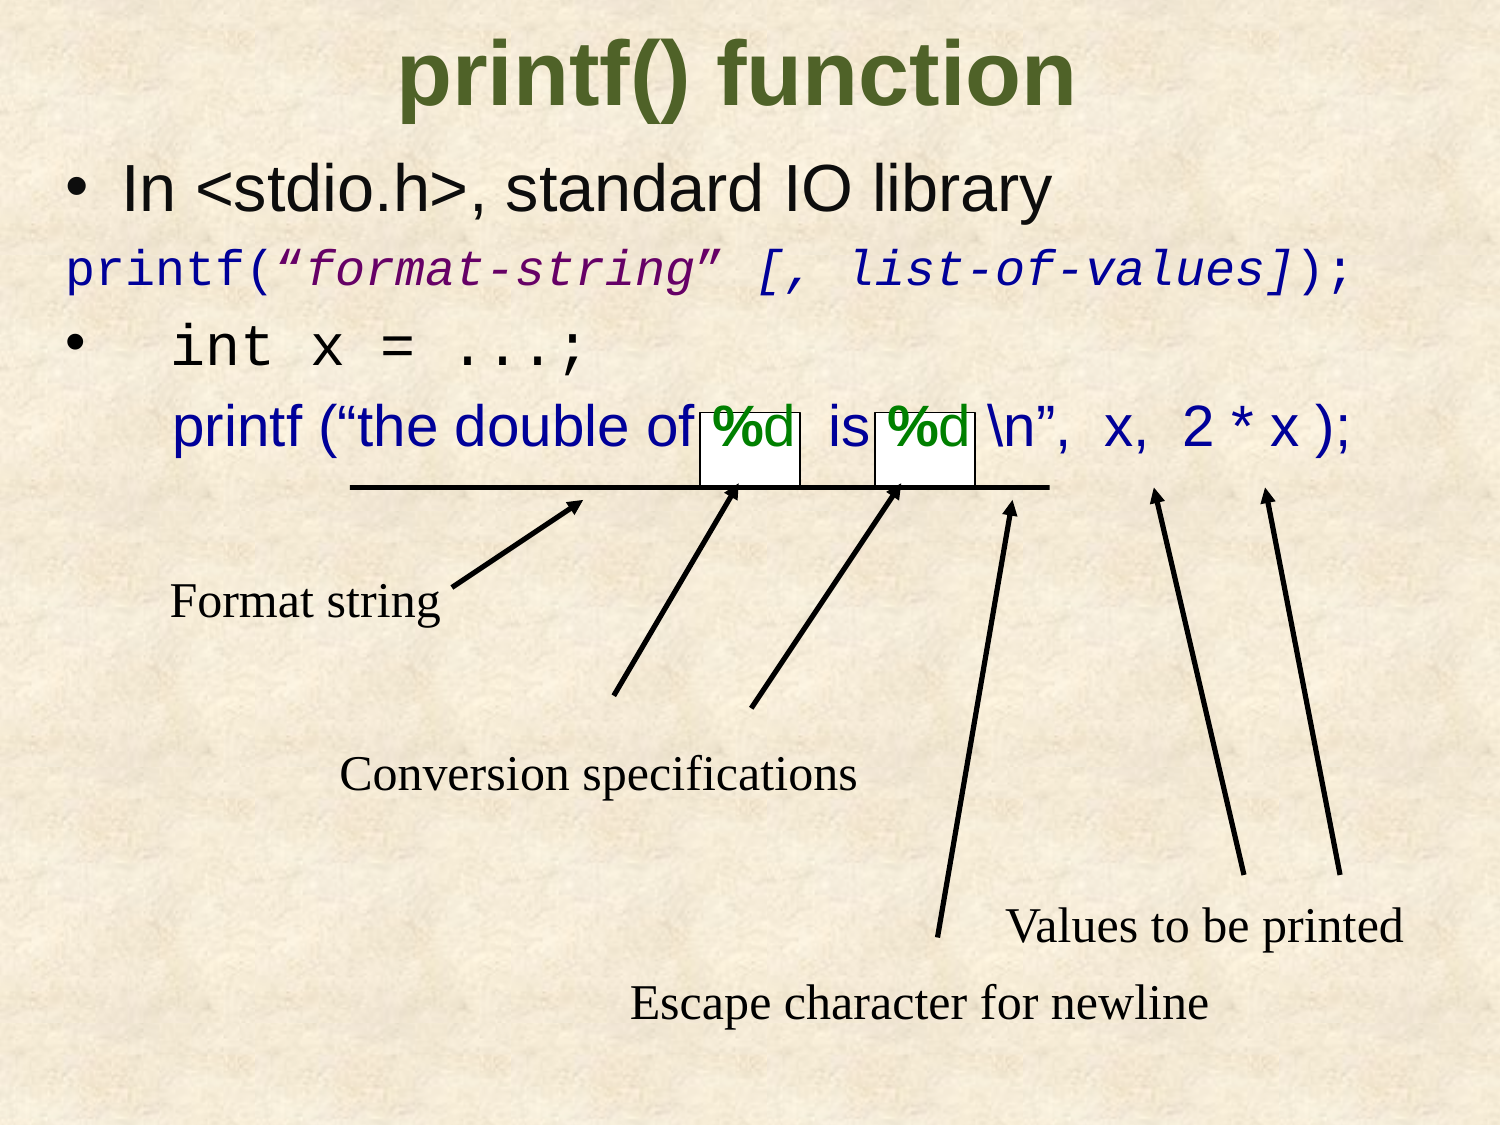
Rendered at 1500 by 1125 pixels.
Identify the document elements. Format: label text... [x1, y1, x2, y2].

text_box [326, 644, 607, 809]
title printf() function [99, 0, 1375, 137]
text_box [147, 487, 1050, 636]
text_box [612, 499, 1228, 1039]
list In <stdio.h>, standard IO library printf(“format-string” [, list-of-values]); int x = ...; printf (“the double of %d is %d \n”, x, 2 * x ); [50, 137, 1475, 1063]
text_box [1053, 487, 1423, 961]
